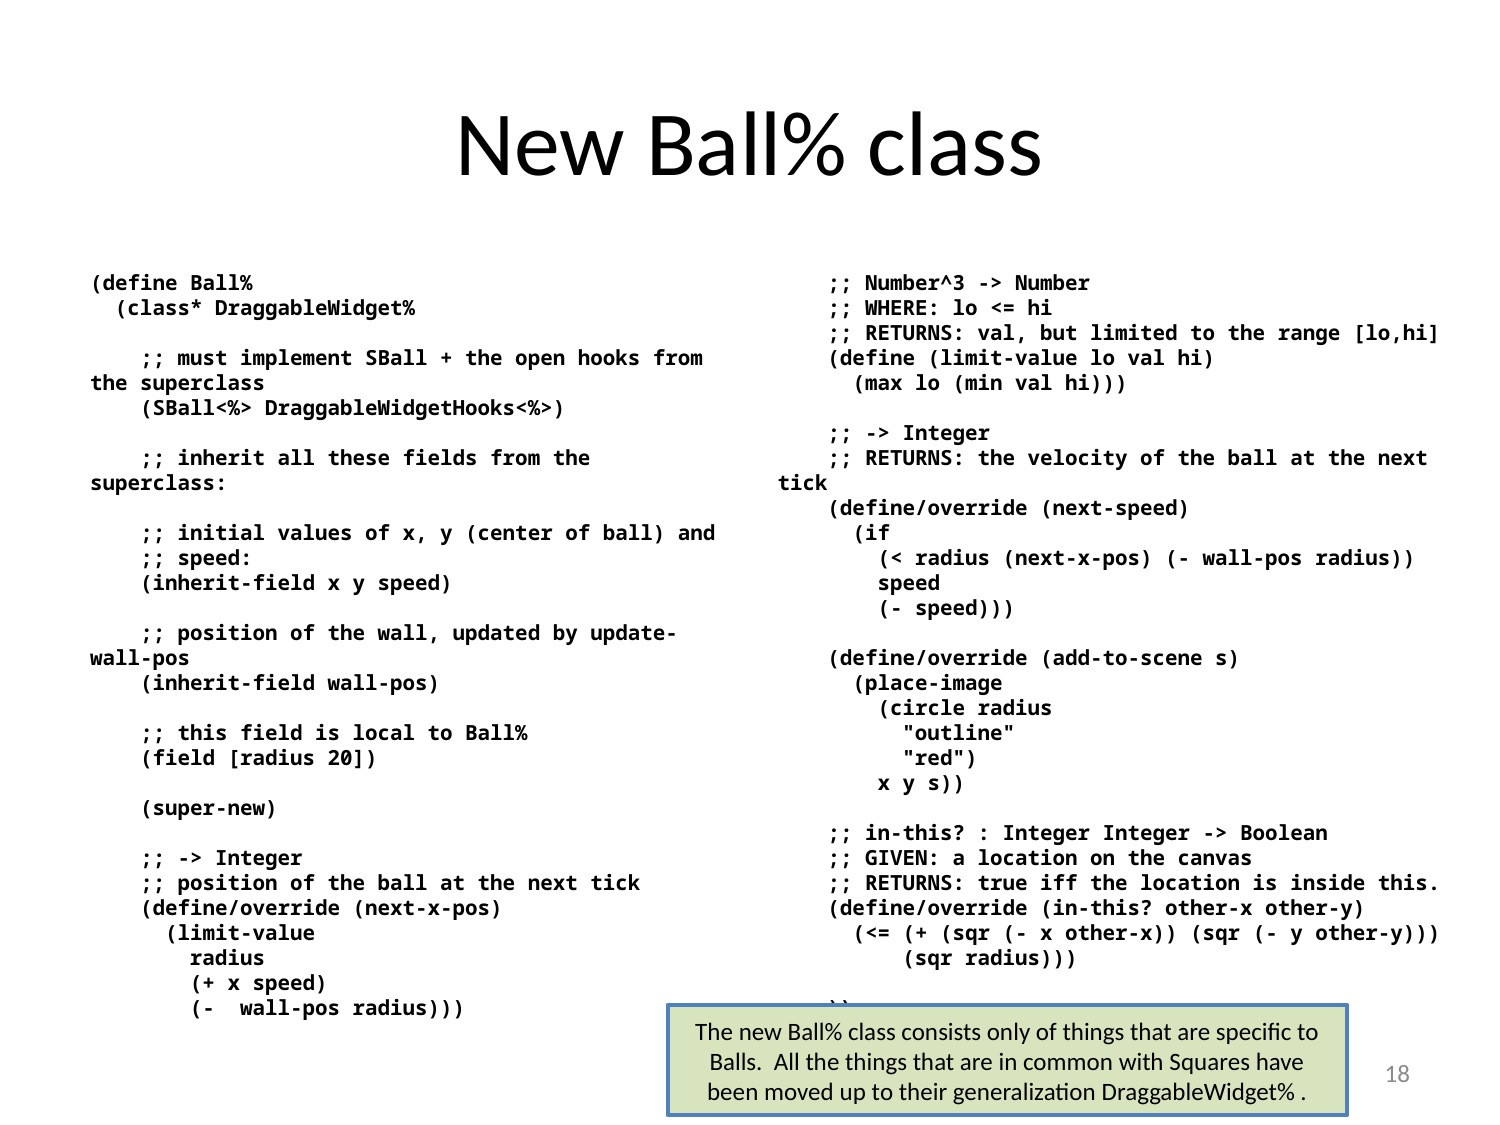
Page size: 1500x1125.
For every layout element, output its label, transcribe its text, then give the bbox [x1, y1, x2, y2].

title New Ball% class [75, 45, 1425, 233]
text_box The new Ball% class consists only of things that are specific to Balls. All the things that are in common with Squares have been moved up to their generalization DraggableWidget% . [666, 1003, 1349, 1117]
slide_number 18 [1349, 1042, 1425, 1103]
list (define Ball% (class* DraggableWidget% ;; must implement SBall + the open hooks from the superclass (SBall<%> DraggableWidgetHooks<%>) ;; inherit all these fields from the superclass: ;; initial values of x, y (center of ball) and ;; speed: (inherit-field x y speed) ;; position of the wall, updated by update-wall-pos (inherit-field wall-pos) ;; this field is local to Ball% (field [radius 20]) (super-new) ;; -> Integer ;; position of the ball at the next tick (define/override (next-x-pos) (limit-value radius (+ x speed) (- wall-pos radius))) [75, 262, 738, 1005]
list ;; Number^3 -> Number ;; WHERE: lo <= hi ;; RETURNS: val, but limited to the range [lo,hi] (define (limit-value lo val hi) (max lo (min val hi))) ;; -> Integer ;; RETURNS: the velocity of the ball at the next tick (define/override (next-speed) (if (< radius (next-x-pos) (- wall-pos radius)) speed (- speed))) (define/override (add-to-scene s) (place-image (circle radius "outline" "red") x y s)) ;; in-this? : Integer Integer -> Boolean ;; GIVEN: a location on the canvas ;; RETURNS: true iff the location is inside this. (define/override (in-this? other-x other-y) (<= (+ (sqr (- x other-x)) (sqr (- y other-y))) (sqr radius))) )) [762, 262, 1463, 1005]
